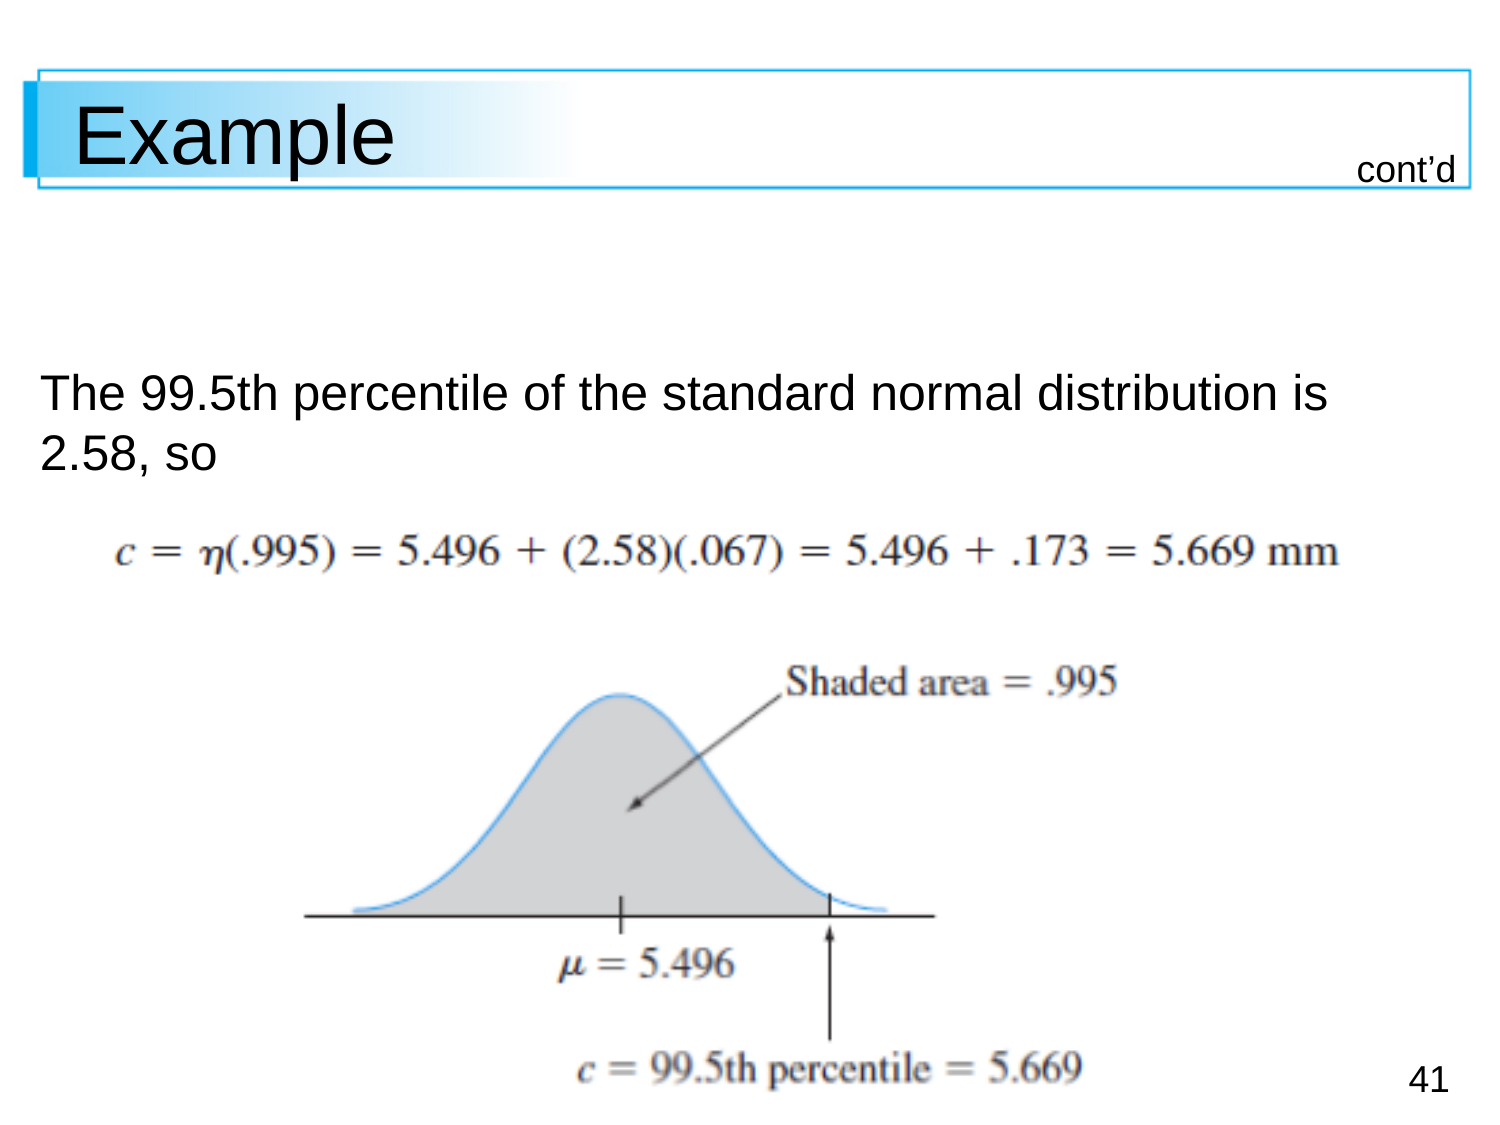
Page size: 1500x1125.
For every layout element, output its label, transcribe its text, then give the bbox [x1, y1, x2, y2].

list The 99.5th percentile of the standard normal distribution is 2.58, so [24, 212, 1450, 1103]
title Example [58, 37, 1409, 212]
picture [14, 62, 58, 200]
text_box cont’d [1341, 137, 1480, 221]
picture [1409, 62, 1476, 137]
picture [87, 524, 1355, 1125]
